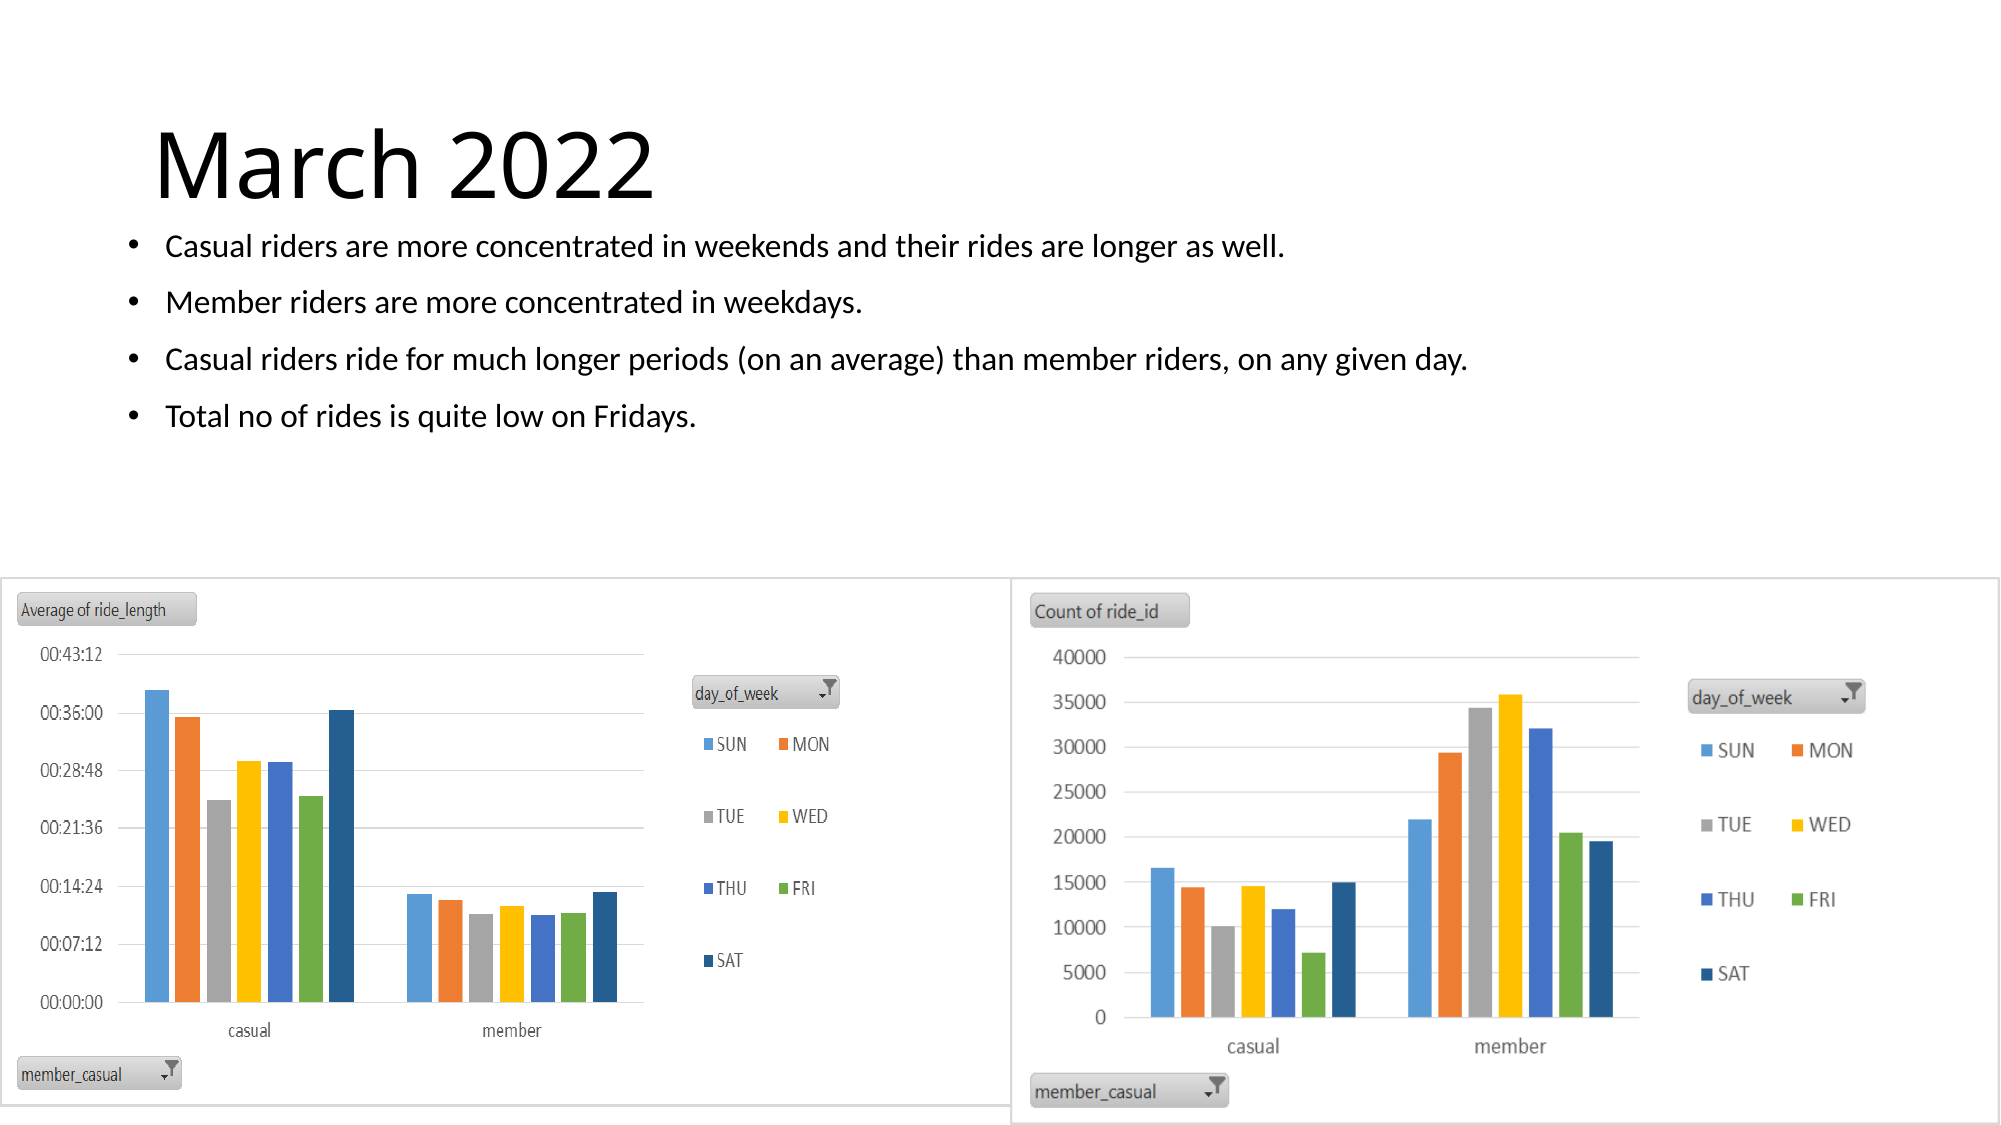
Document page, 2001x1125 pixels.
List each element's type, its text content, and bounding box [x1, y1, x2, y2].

list Casual riders are more concentrated in weekends and their rides are longer as well. Member riders are more concentrated in weekdays. Casual riders ride for much longer periods (on an average) than member riders, on any given day. Total no of rides is quite low on Fridays. [112, 221, 1838, 577]
picture [0, 577, 2000, 1125]
title March 2022 [137, 59, 1863, 278]
